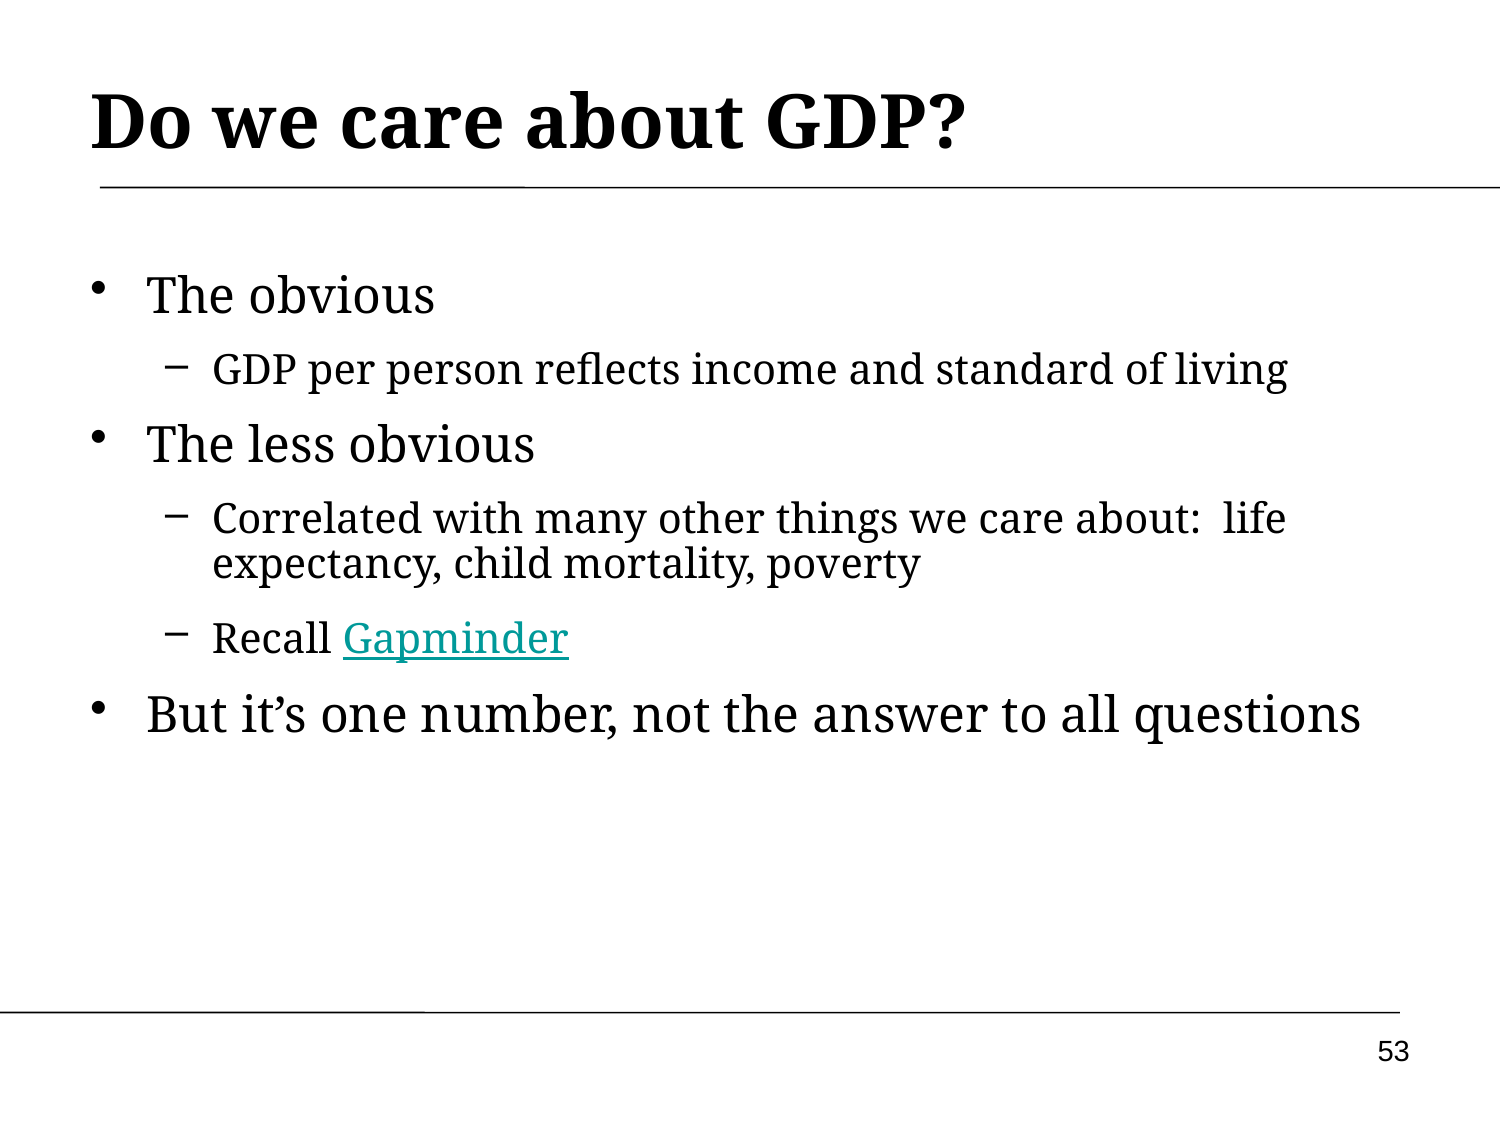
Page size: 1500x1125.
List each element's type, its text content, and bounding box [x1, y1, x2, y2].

list The obvious GDP per person reflects income and standard of living The less obvious Correlated with many other things we care about: life expectancy, child mortality, poverty Recall Gapminder But it’s one number, not the answer to all questions [74, 262, 1426, 1006]
title Do we care about GDP? [74, 49, 1426, 188]
slide_number 53 [1074, 1024, 1426, 1103]
